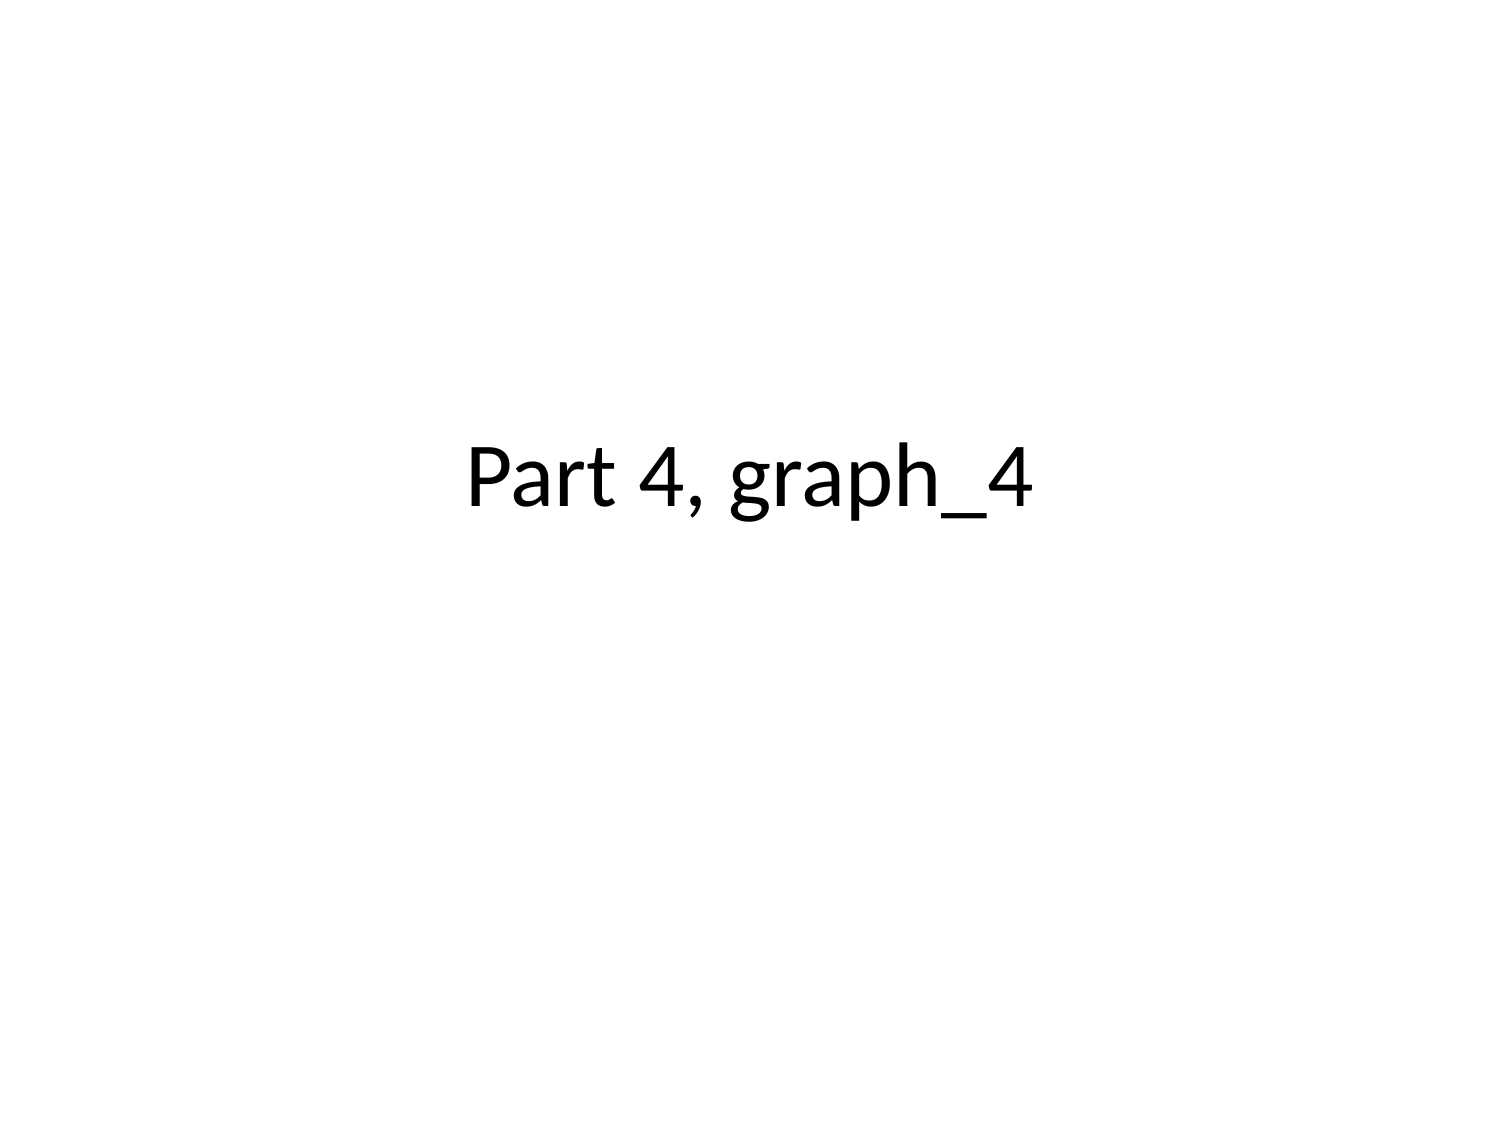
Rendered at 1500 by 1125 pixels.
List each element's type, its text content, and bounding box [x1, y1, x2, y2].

title Part 4, graph_4 [112, 349, 1388, 591]
